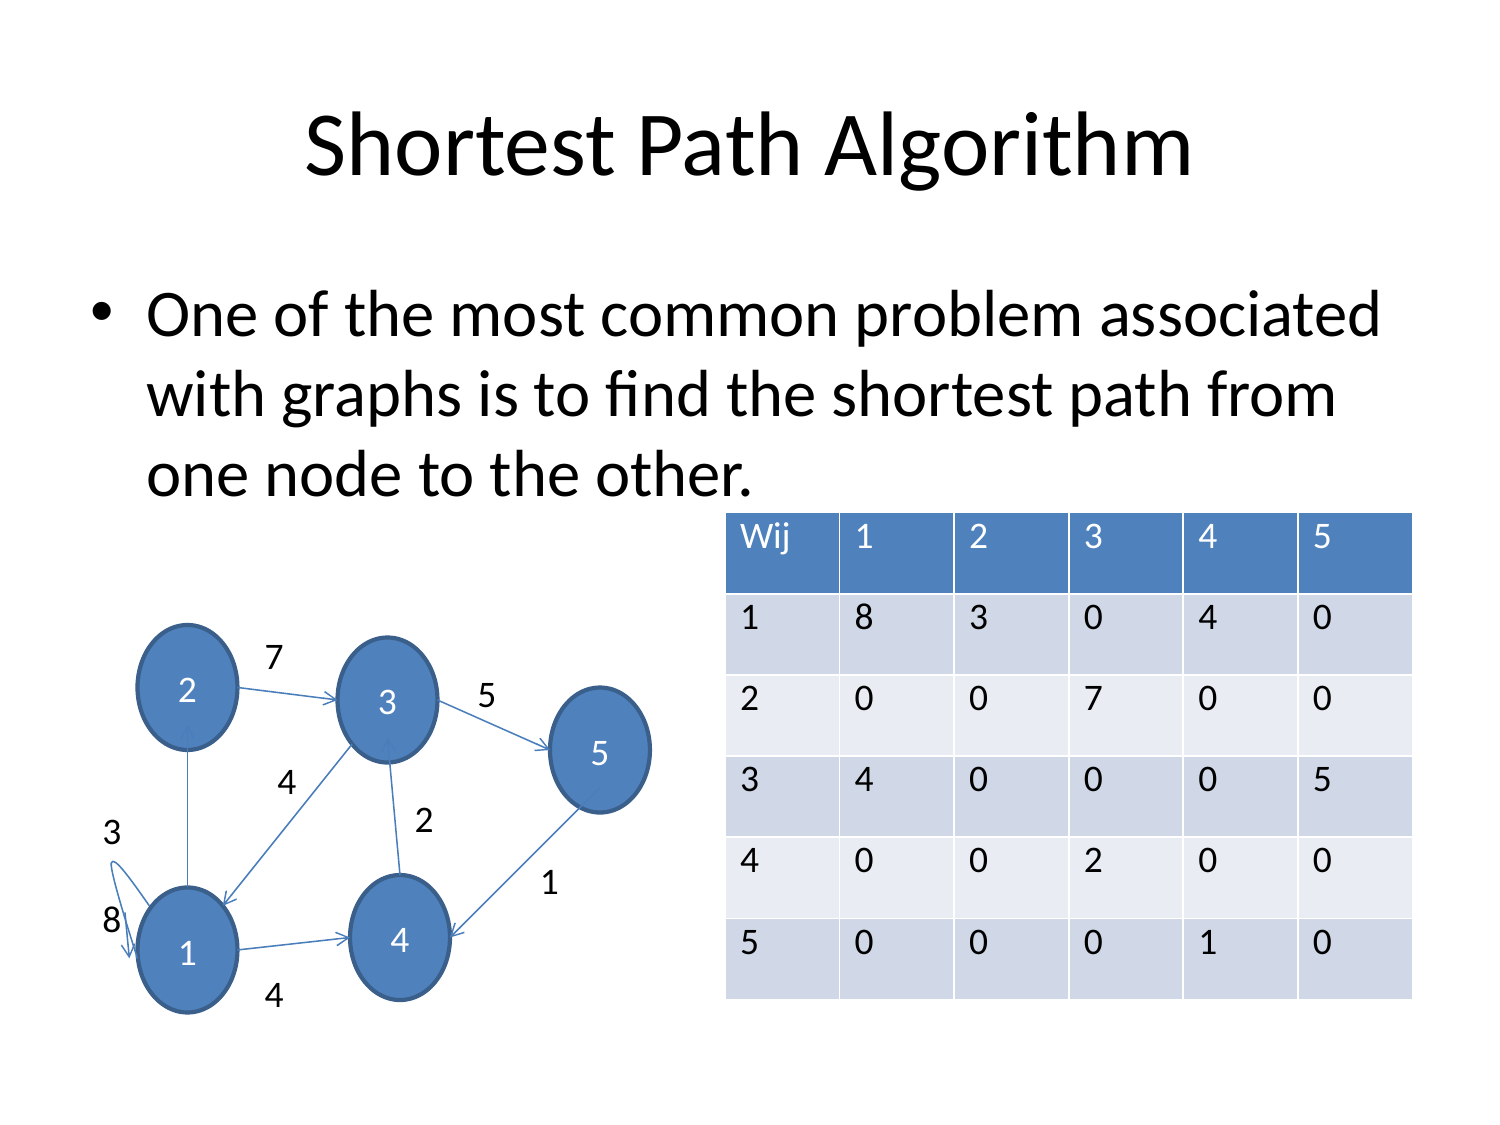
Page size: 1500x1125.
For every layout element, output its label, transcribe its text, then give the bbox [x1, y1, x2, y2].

table_cell 0 [1070, 595, 1182, 674]
table_cell 2 [726, 676, 839, 755]
title Shortest Path Algorithm [75, 45, 1425, 233]
table_cell 0 [1299, 676, 1412, 755]
table_cell 3 [955, 595, 1068, 674]
table_cell 0 [955, 838, 1068, 918]
table_cell 0 [1070, 919, 1182, 999]
table_header Wij [726, 513, 839, 593]
table_header 4 [1184, 513, 1297, 593]
table_cell 4 [840, 757, 953, 836]
table_cell 0 [1184, 838, 1297, 918]
table_header 2 [955, 513, 1068, 593]
table_cell 0 [840, 838, 953, 918]
table_cell 0 [955, 919, 1068, 999]
table_cell 4 [726, 838, 839, 918]
table_cell 0 [1299, 838, 1412, 918]
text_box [462, 799, 588, 951]
table_cell 3 [726, 757, 839, 836]
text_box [87, 624, 651, 1024]
table_header 5 [1299, 513, 1412, 593]
table_cell 1 [1184, 919, 1297, 999]
table_cell 0 [1184, 676, 1297, 755]
table_cell 0 [840, 919, 953, 999]
table_cell 0 [1299, 919, 1412, 999]
table_cell 0 [1299, 595, 1412, 674]
table_cell 5 [726, 919, 839, 999]
table_cell 4 [1184, 595, 1297, 674]
table_cell 7 [1070, 676, 1182, 755]
table_cell 0 [955, 676, 1068, 755]
table_cell 0 [1070, 757, 1182, 836]
table_header 3 [1070, 513, 1182, 593]
table_cell 0 [955, 757, 1068, 836]
list One of the most common problem associated with graphs is to find the shortest path from one node to the other. [75, 262, 1425, 1005]
table_cell 5 [1299, 757, 1412, 836]
table_cell 0 [840, 676, 953, 755]
table_cell 2 [1070, 838, 1182, 918]
table_cell 1 [726, 595, 839, 674]
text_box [206, 760, 369, 890]
table_header 1 [840, 513, 953, 593]
table_cell 0 [1184, 757, 1297, 836]
table_cell 8 [840, 595, 953, 674]
